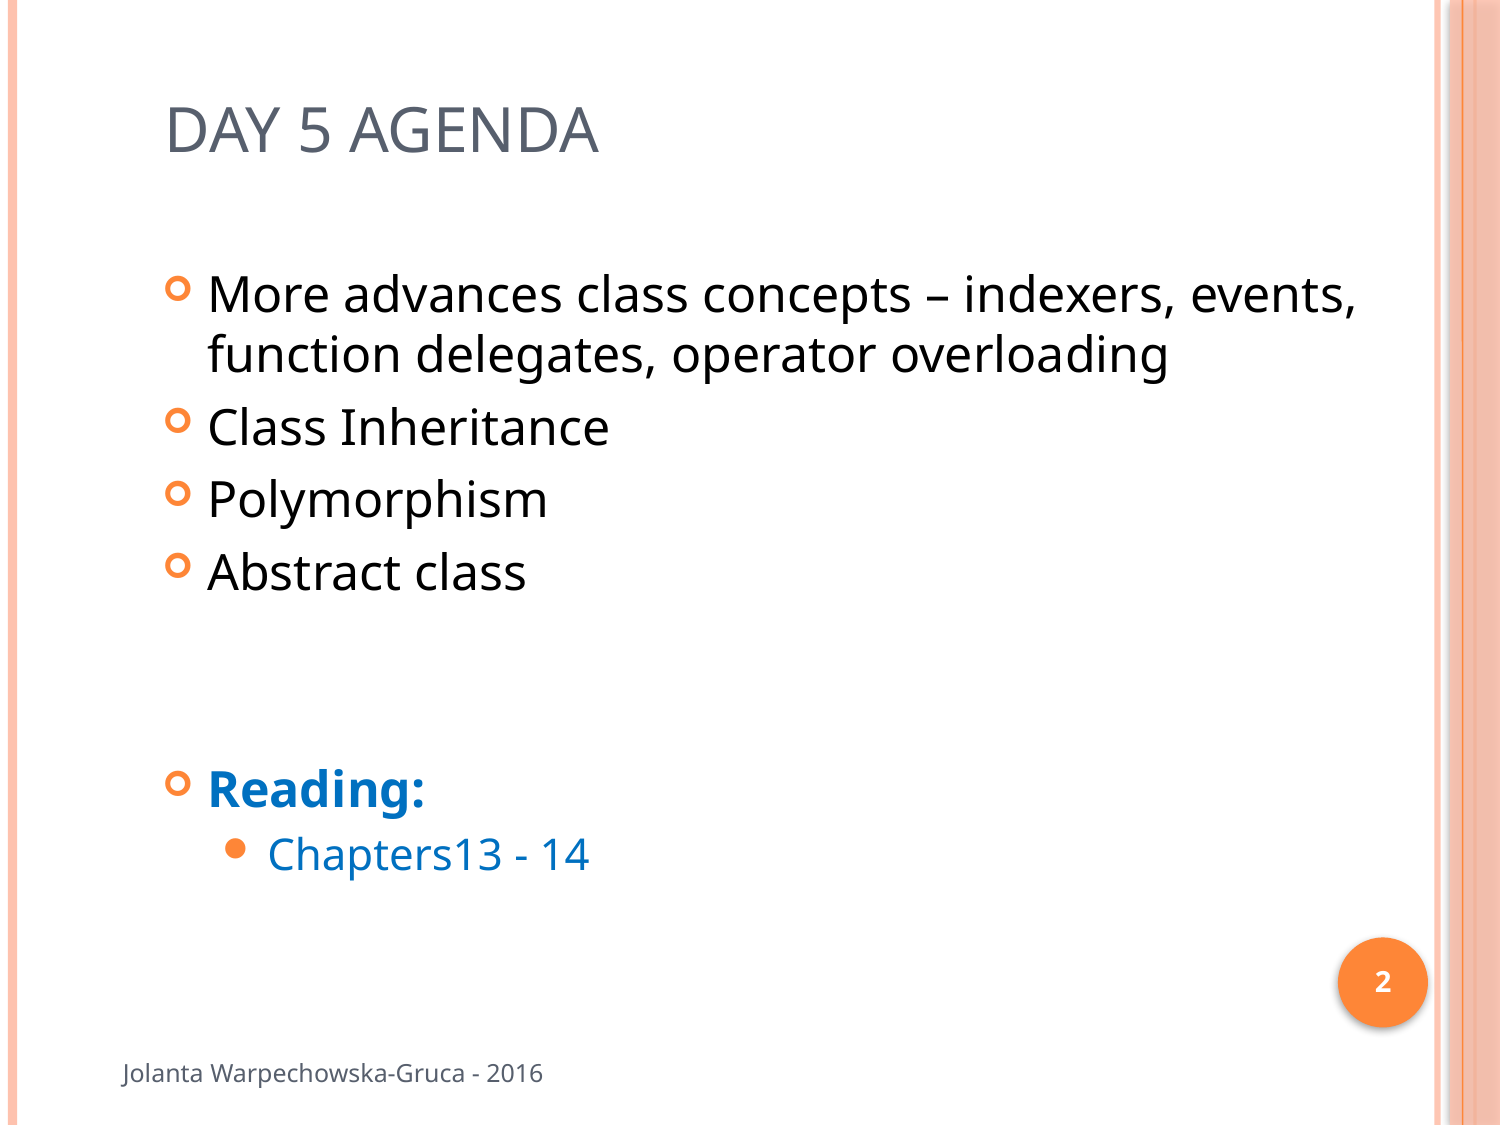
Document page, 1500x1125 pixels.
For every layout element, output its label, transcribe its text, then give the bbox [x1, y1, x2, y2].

footer Jolanta Warpechowska-Gruca - 2016 [108, 1042, 703, 1103]
list More advances class concepts – indexers, events, function delegates, operator overloading Class Inheritance Polymorphism Abstract class Reading: Chapters13 - 14 [147, 255, 1447, 988]
title Day 5 Agenda [150, 45, 1247, 173]
slide_number 2 [1333, 940, 1434, 1027]
